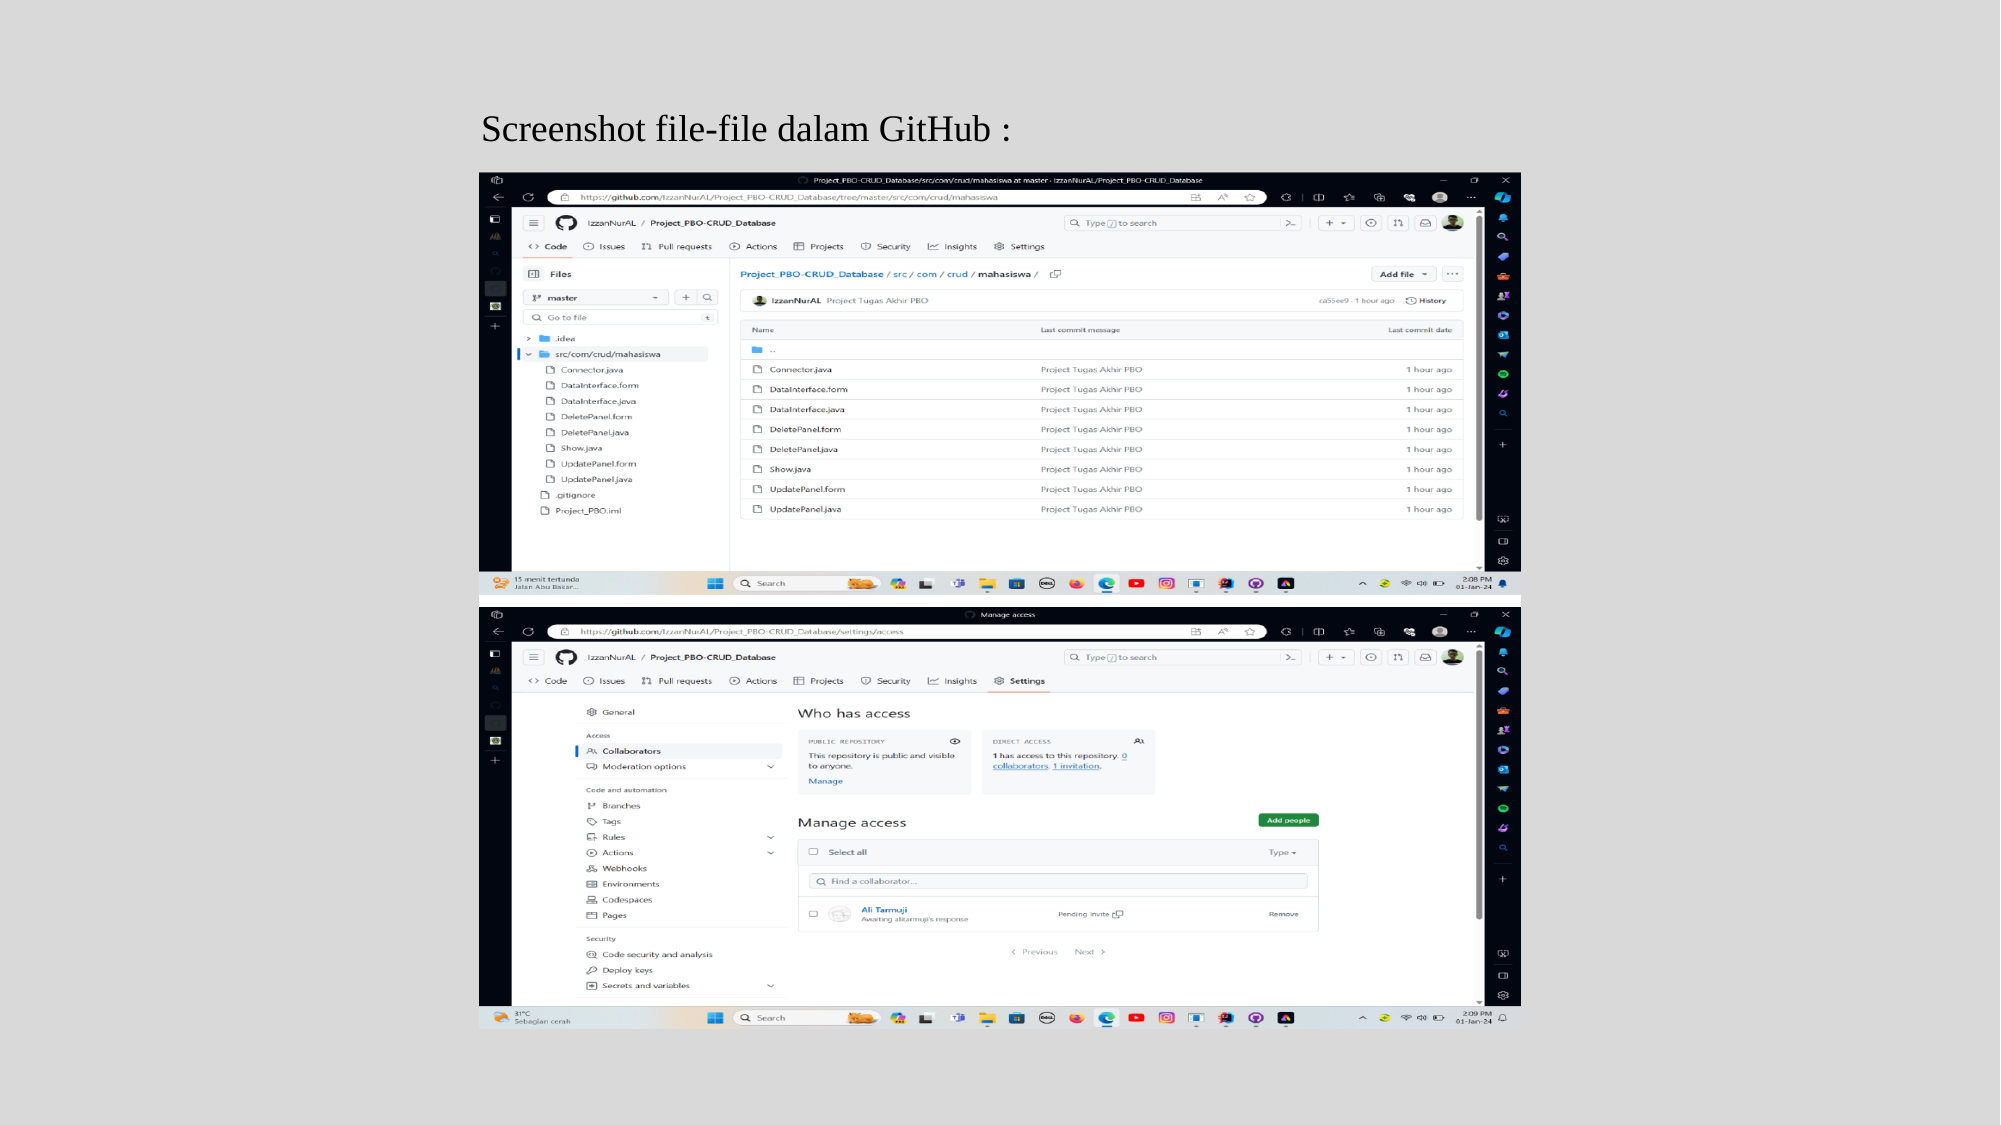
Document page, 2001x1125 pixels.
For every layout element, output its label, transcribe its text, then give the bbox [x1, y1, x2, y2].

text_box Screenshot file-file dalam GitHub : [466, 96, 1032, 157]
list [479, 172, 1521, 1029]
